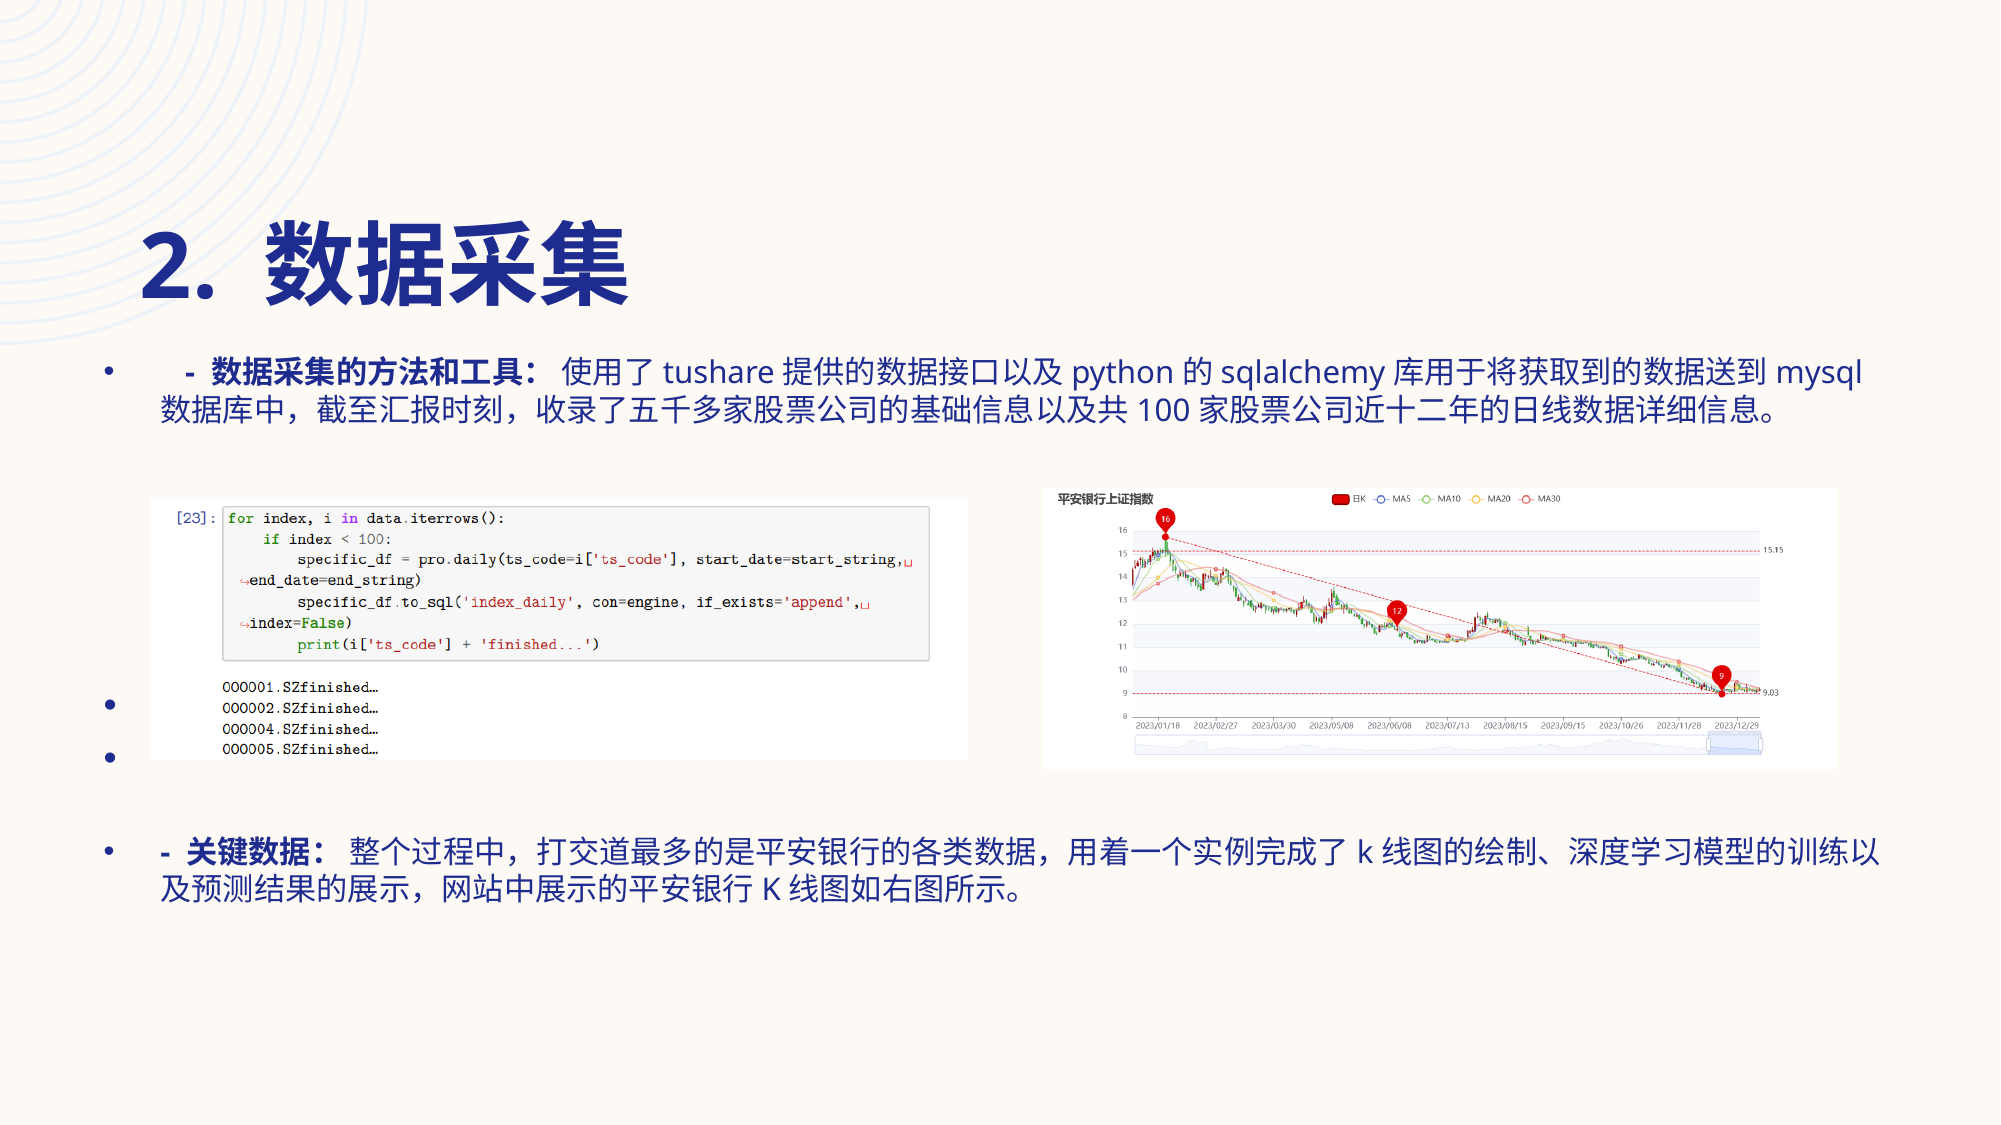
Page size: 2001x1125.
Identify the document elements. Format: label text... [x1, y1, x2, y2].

picture [151, 497, 968, 760]
title 2. 数据采集 [124, 199, 1875, 326]
list - 数据采集的方法和工具： 使用了tushare提供的数据接口以及python的sqlalchemy库用于将获取到的数据送到mysql数据库中，截至汇报时刻，收录了五千多家股票公司的基础信息以及共100家股票公司近十二年的日线数据详细信息。 - 关键数据： 整个过程中，打交道最多的是平安银行的各类数据，用着一个实例完成了k线图的绘制、深度学习模型的训练以及预测结果的展示，网站中展示的平安银行K线图如右图所示。 [88, 345, 1913, 1073]
picture [1043, 488, 1837, 769]
